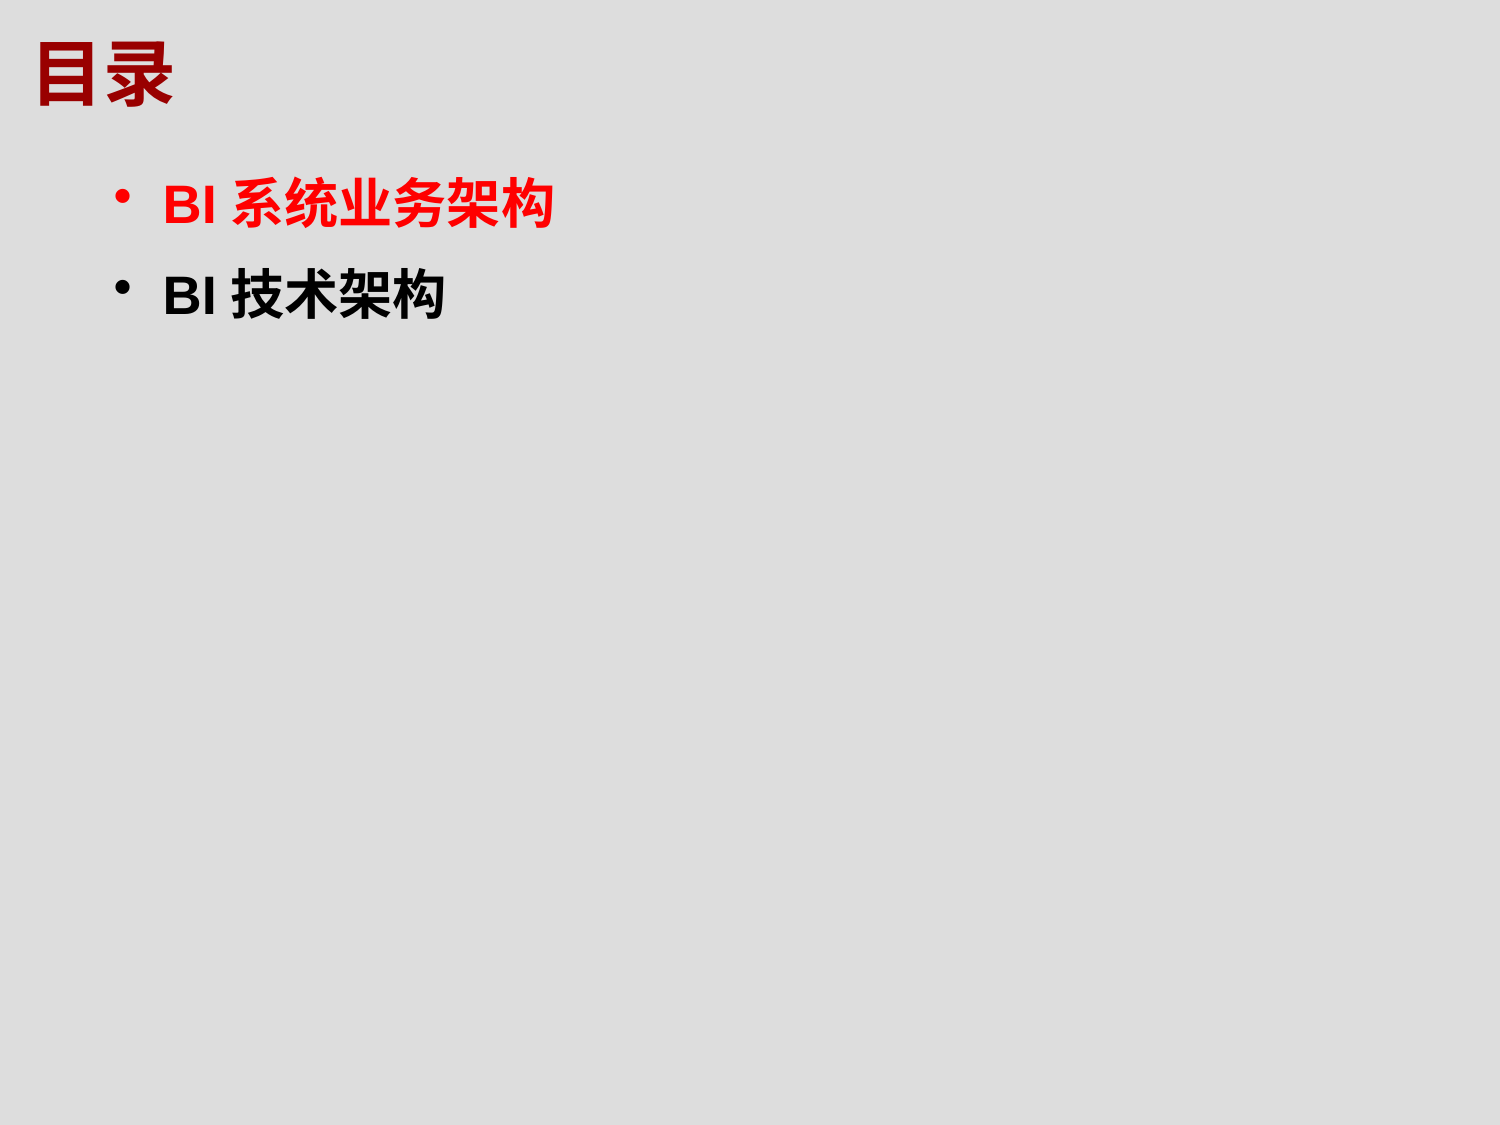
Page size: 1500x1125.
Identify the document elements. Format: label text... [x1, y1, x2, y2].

title 目录 [17, 0, 1319, 143]
list BI系统业务架构 BI技术架构 [100, 136, 1400, 977]
